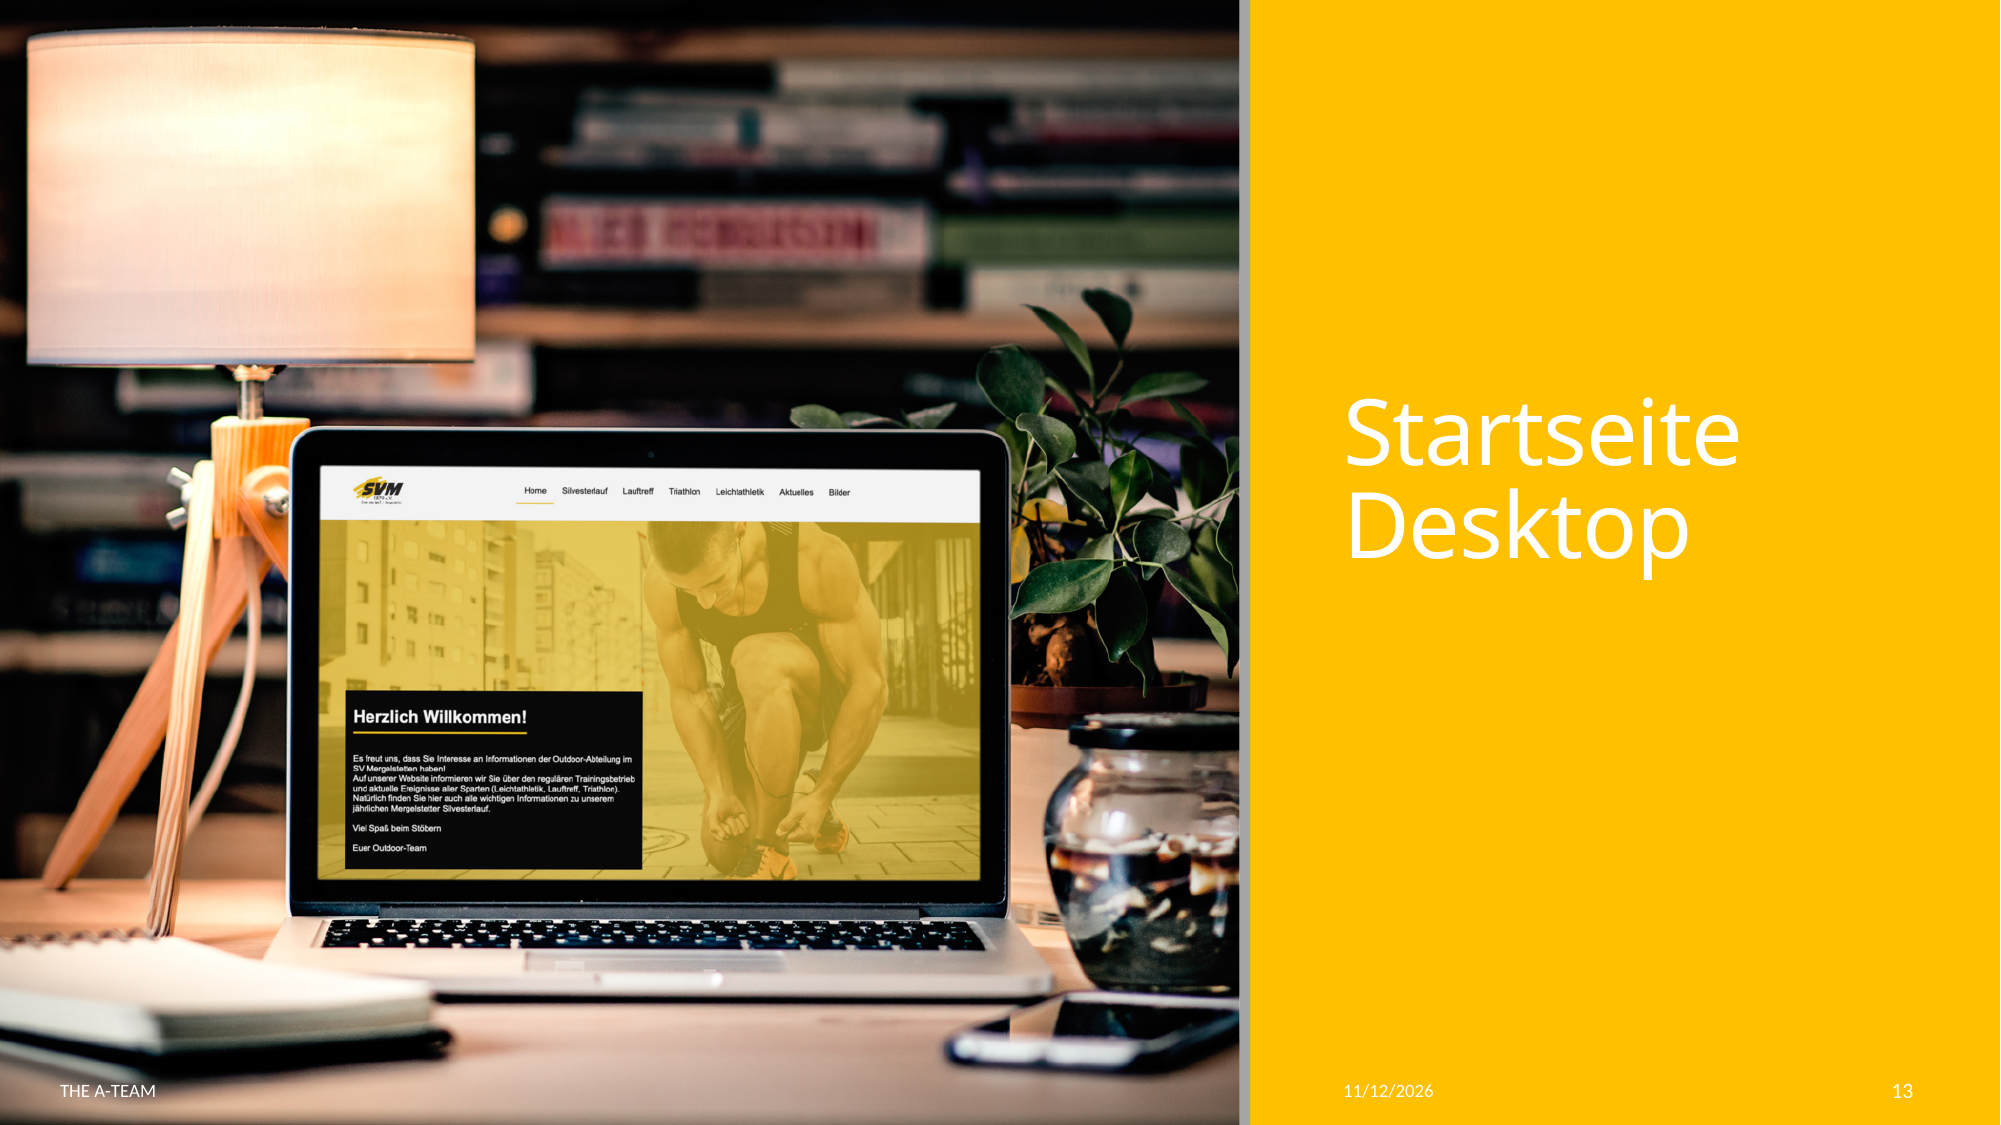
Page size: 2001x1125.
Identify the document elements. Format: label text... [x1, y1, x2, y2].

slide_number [1328, 1059, 1786, 1120]
title Startseite Desktop [1328, 104, 1929, 585]
text_box [1246, 723, 1251, 1125]
text_box [1251, 0, 2000, 1125]
slide_number 13 [1809, 1059, 1929, 1120]
text_box [1245, 0, 1251, 710]
picture [0, 0, 1241, 1125]
